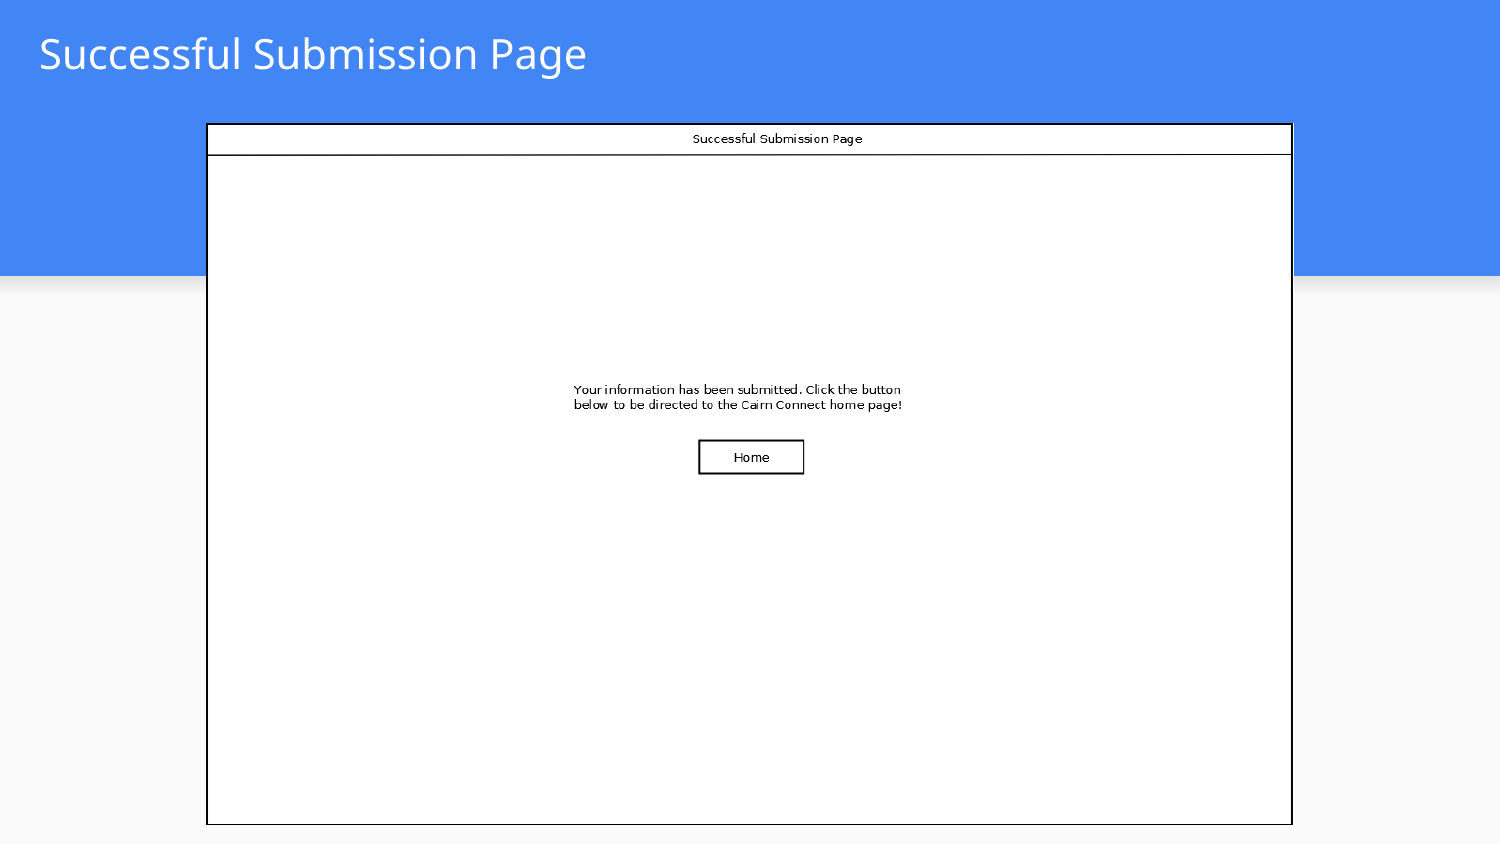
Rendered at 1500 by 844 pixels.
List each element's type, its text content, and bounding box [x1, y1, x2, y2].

picture [205, 122, 1294, 825]
title Successful Submission Page [24, 0, 1373, 93]
